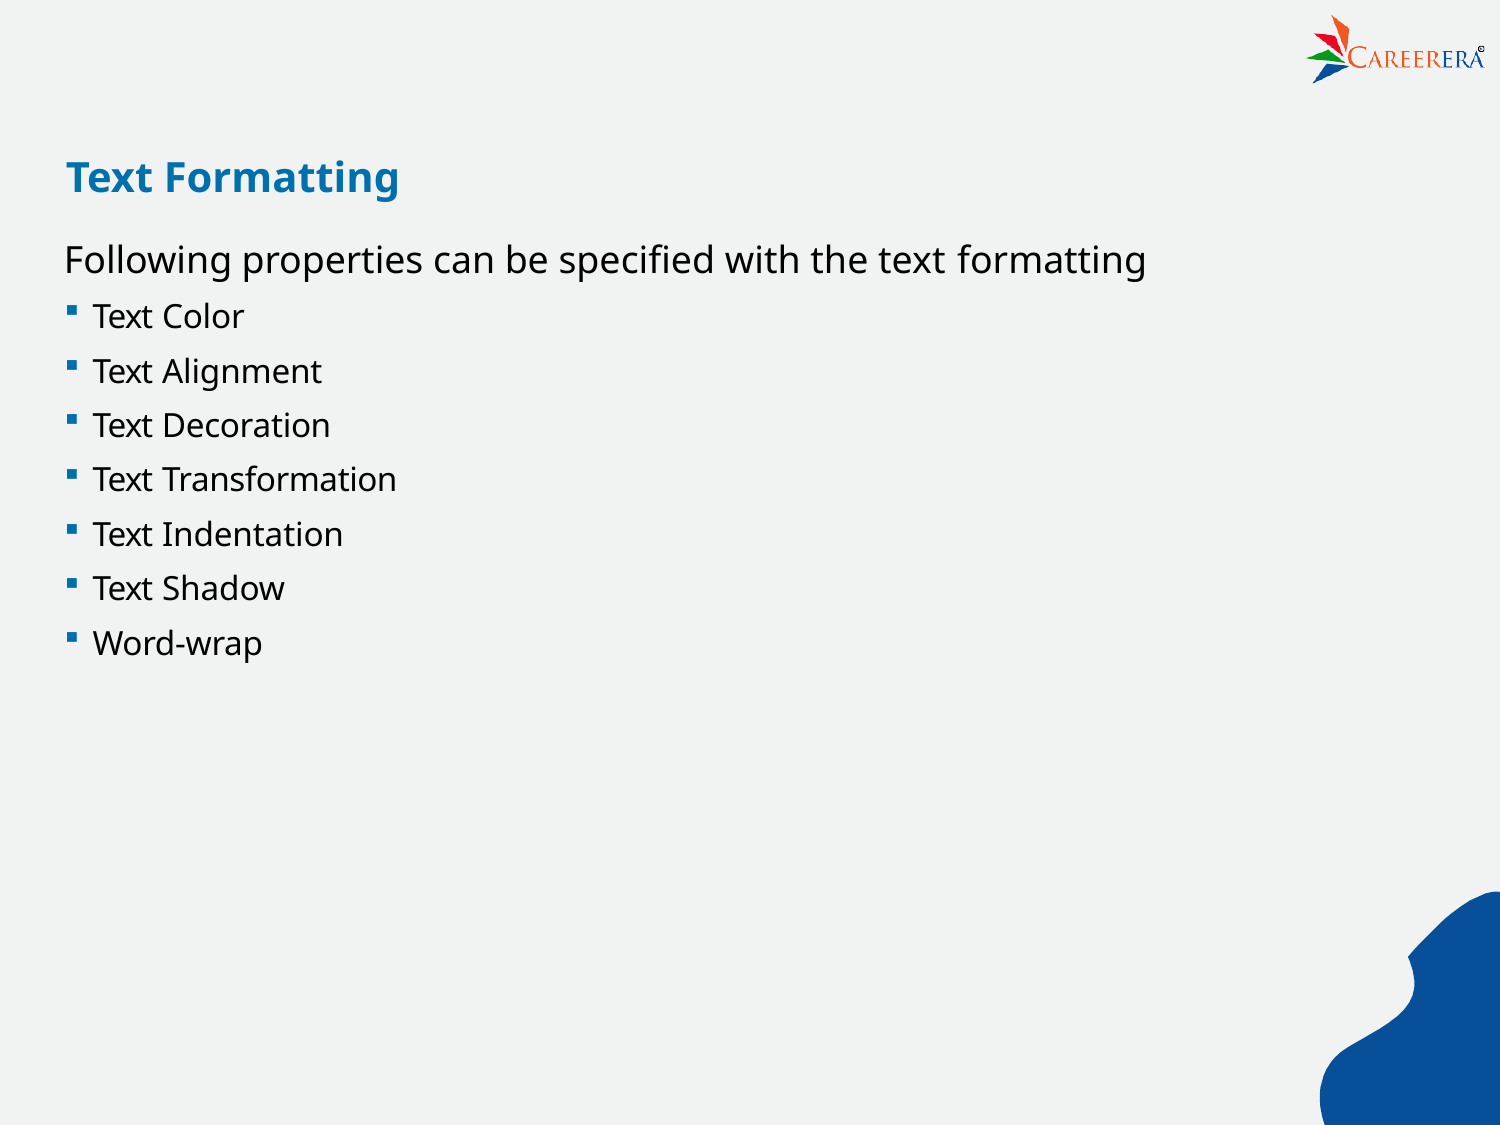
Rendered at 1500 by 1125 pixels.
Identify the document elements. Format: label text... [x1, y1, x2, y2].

text_box R [1477, 44, 1485, 51]
text_box [1319, 891, 1500, 1125]
text_box Following properties can be speciﬁed with the text formatting Text Color Text Alignment Text Decoration Text Transformation Text Indentation Text Shadow Word-wrap [61, 217, 1228, 662]
title Text Formatting [63, 148, 445, 217]
text_box [1305, 15, 1485, 84]
